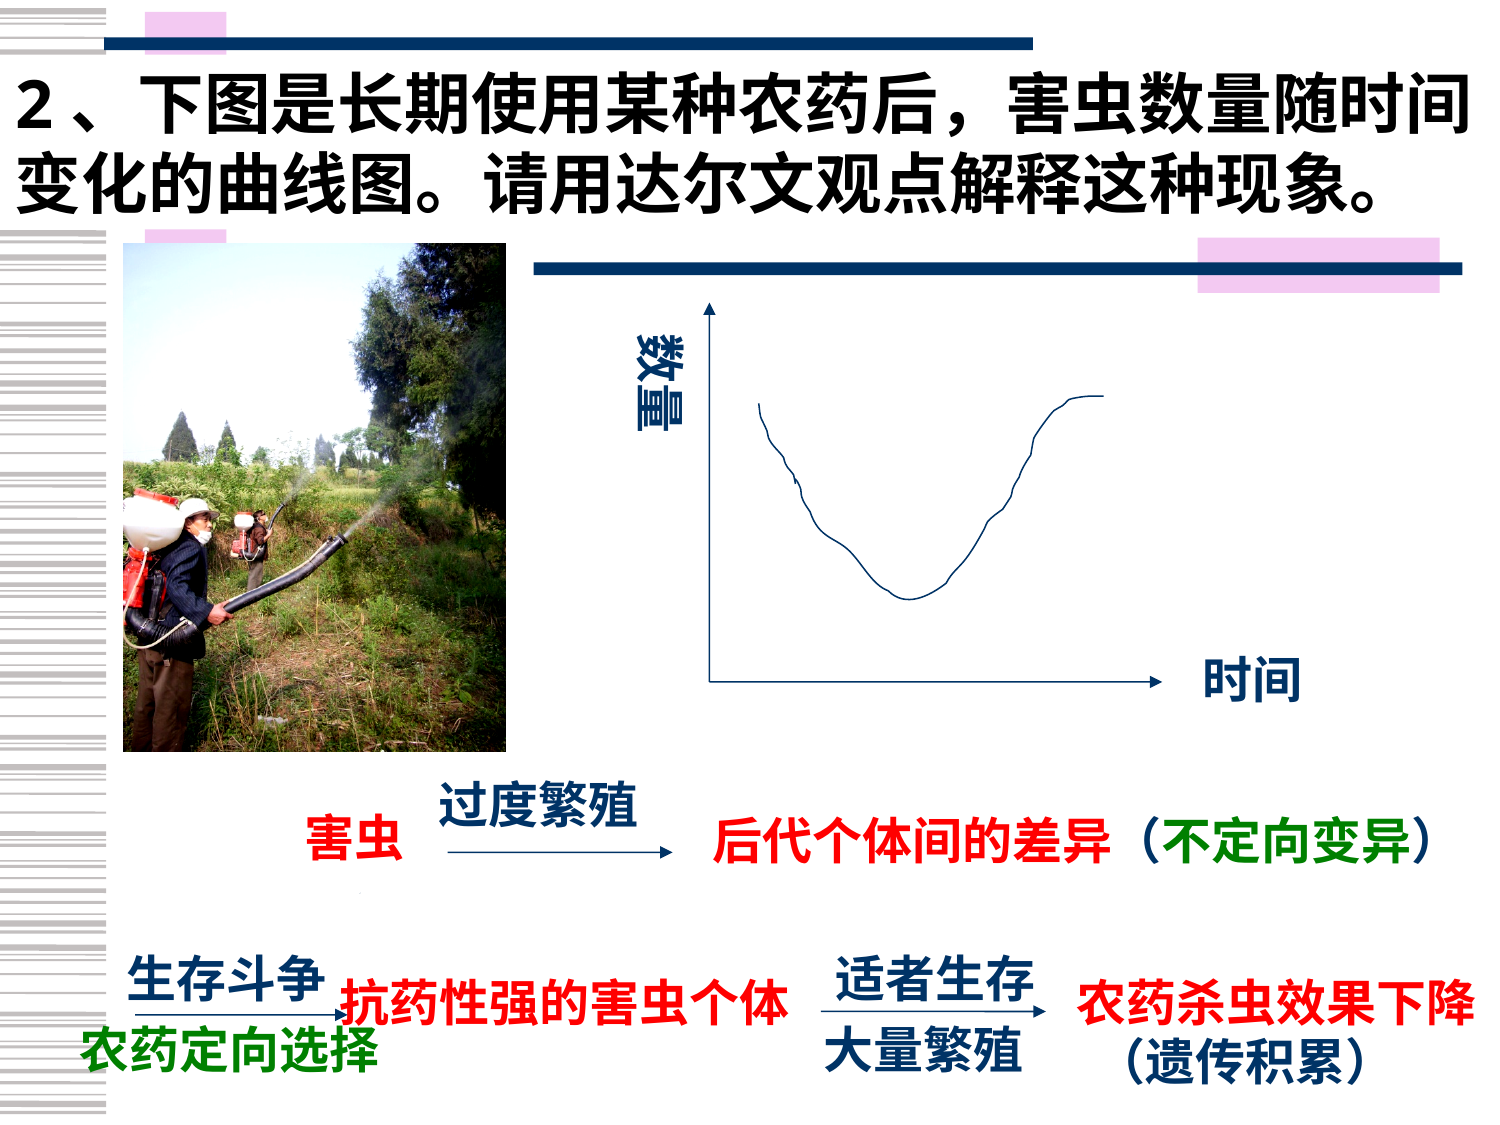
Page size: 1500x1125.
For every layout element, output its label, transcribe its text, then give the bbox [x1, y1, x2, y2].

text_box 害虫 [289, 798, 434, 874]
text_box 农药杀虫效果下降 [1061, 964, 1500, 1039]
text_box [447, 846, 673, 859]
text_box 抗药性强的害虫个体 [324, 964, 809, 1039]
text_box 农药定向选择 [64, 1011, 420, 1087]
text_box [608, 302, 1318, 717]
text_box 大量繁殖 [809, 1011, 1197, 1087]
text_box 后代个体间的差异 [697, 802, 1097, 877]
text_box [820, 1005, 1046, 1018]
text_box 适者生存 [820, 940, 1096, 1011]
picture [123, 243, 506, 752]
text_box （不定向变异） [1097, 802, 1500, 877]
text_box （遗传积累） [1080, 1039, 1444, 1098]
text_box 过度繁殖 [423, 766, 862, 842]
text_box 生存斗争 [112, 940, 396, 1011]
text_box 2、下图是长期使用某种农药后，害虫数量随时间变化的曲线图。请用达尔文观点解释这种现象。 [0, 54, 1500, 230]
